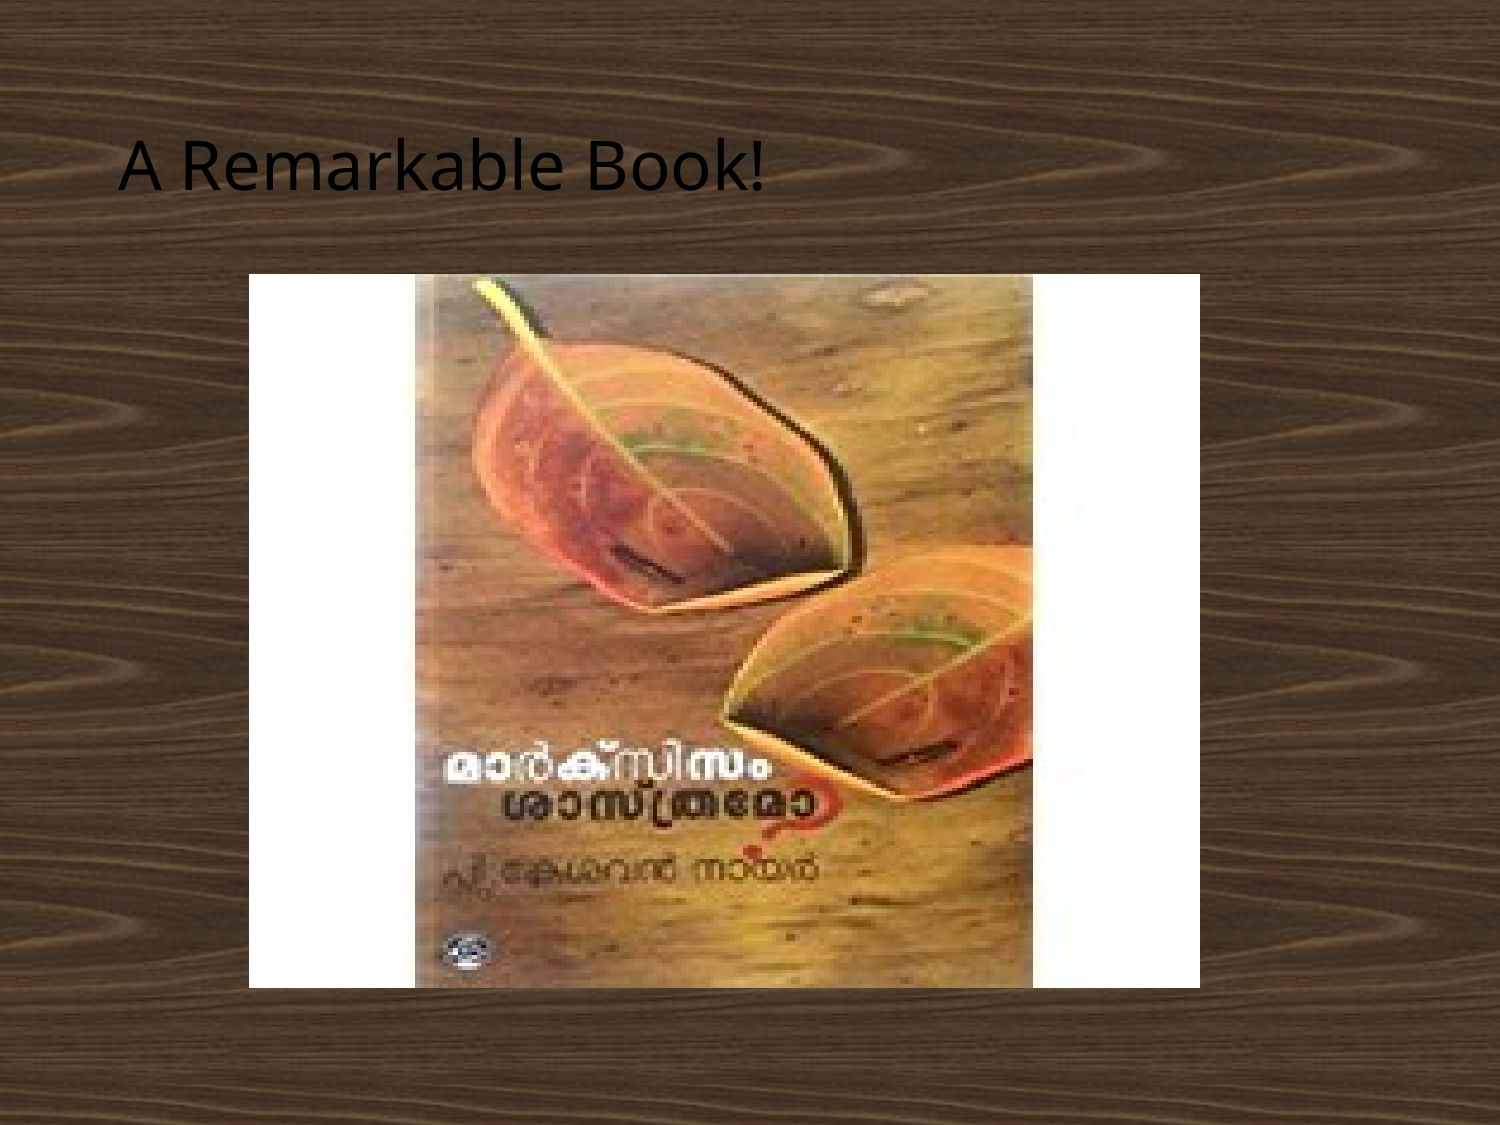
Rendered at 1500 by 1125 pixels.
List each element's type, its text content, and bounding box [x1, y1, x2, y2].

title A Remarkable Book! [103, 59, 1397, 278]
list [249, 274, 1200, 988]
picture [0, 0, 1500, 1125]
